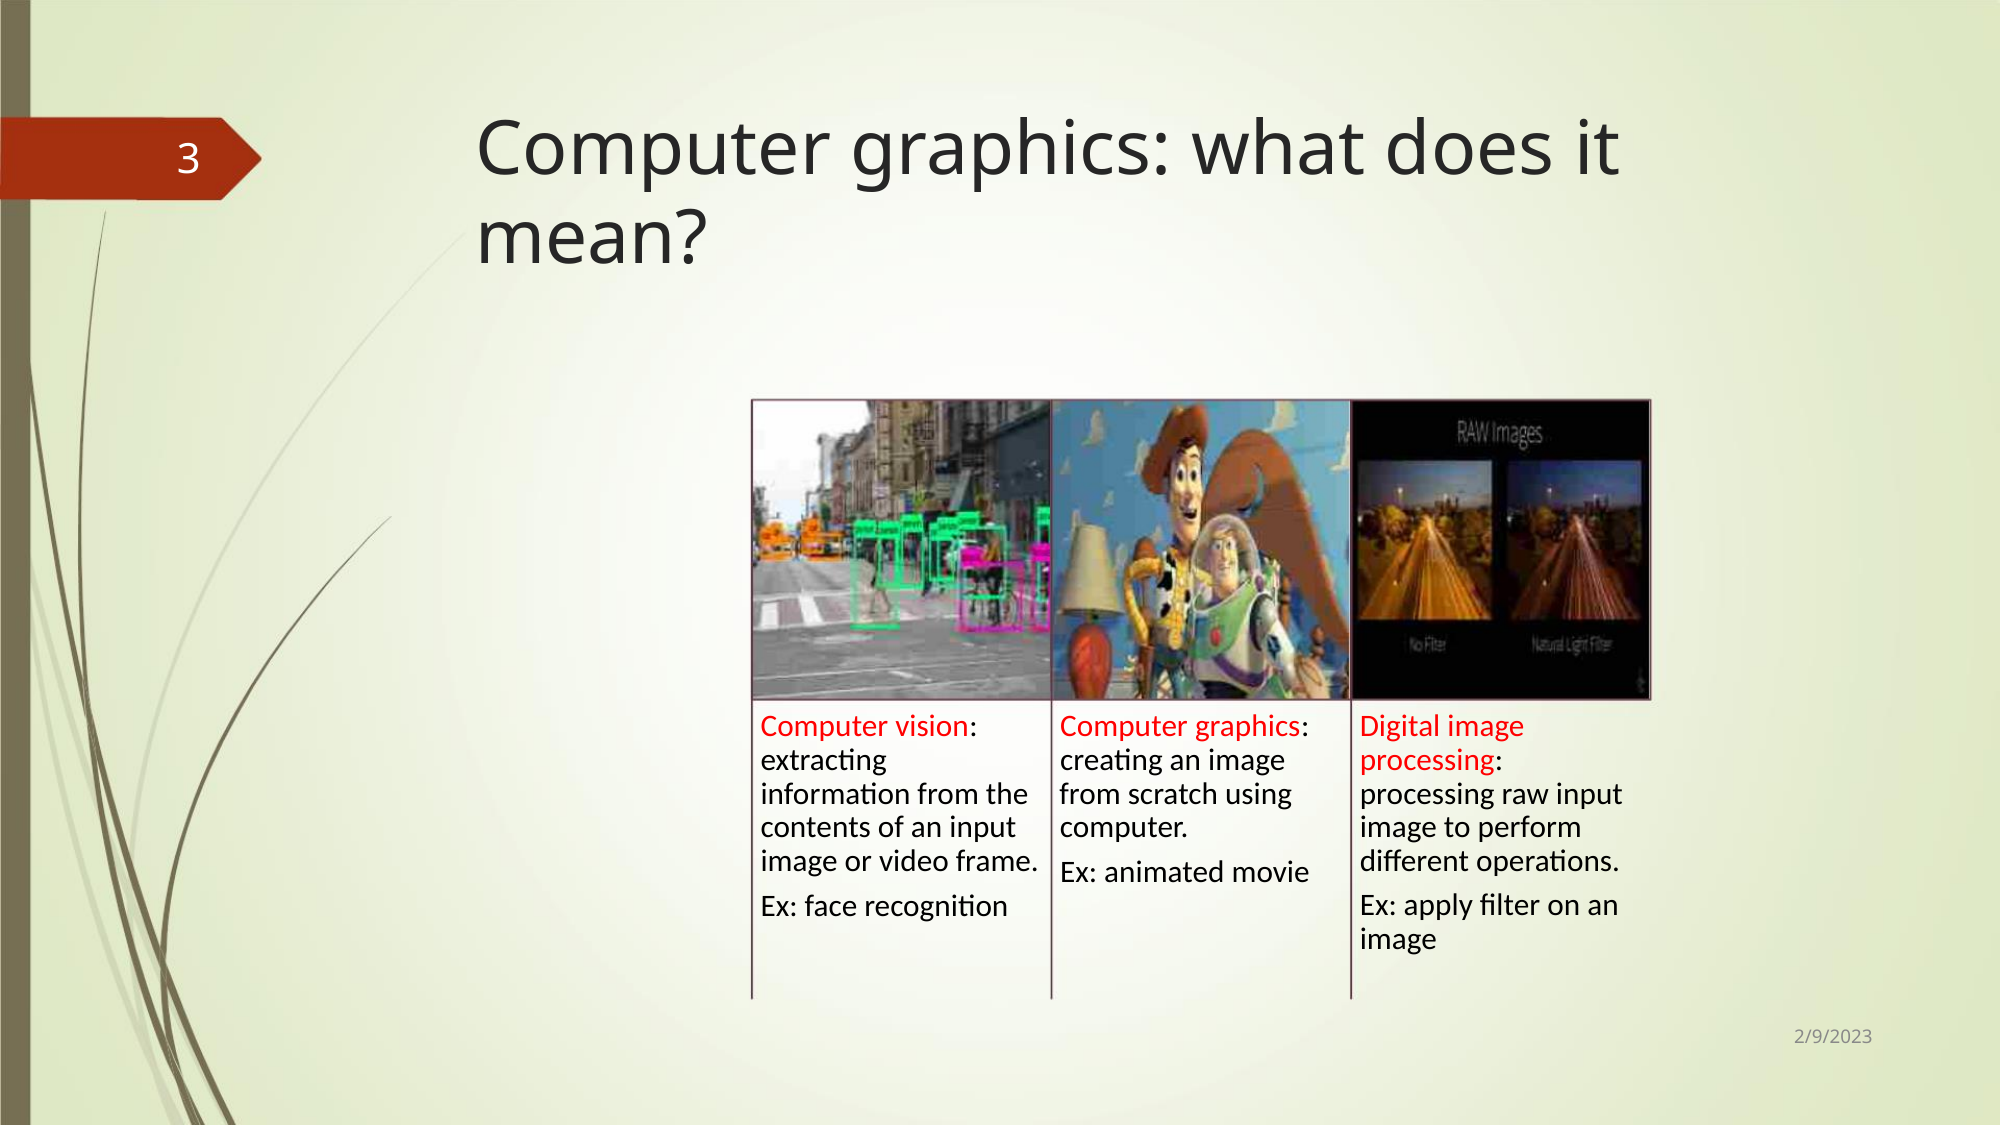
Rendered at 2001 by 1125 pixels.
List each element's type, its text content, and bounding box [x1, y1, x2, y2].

text_box Ex: apply filter on an image [1359, 890, 1645, 956]
text_box processing raw input image to perform different operations. [1359, 779, 1650, 878]
text_box Computer vision: extracting [760, 711, 1003, 777]
text_box Ex: animated movie [1060, 857, 1336, 889]
text_box Digital image processing: [1359, 711, 1550, 777]
text_box [0, 0, 2000, 1125]
text_box information from the from scratch using contents of an input computer. image or video frame. [760, 779, 1320, 878]
text_box 3 [176, 130, 225, 182]
text_box 2/9/2023 [1794, 1024, 1898, 1048]
text_box Computer graphics: what does it mean? [475, 97, 1694, 279]
text_box Computer graphics: creating an image [1060, 711, 1334, 777]
text_box Ex: face recognition [760, 890, 1035, 923]
